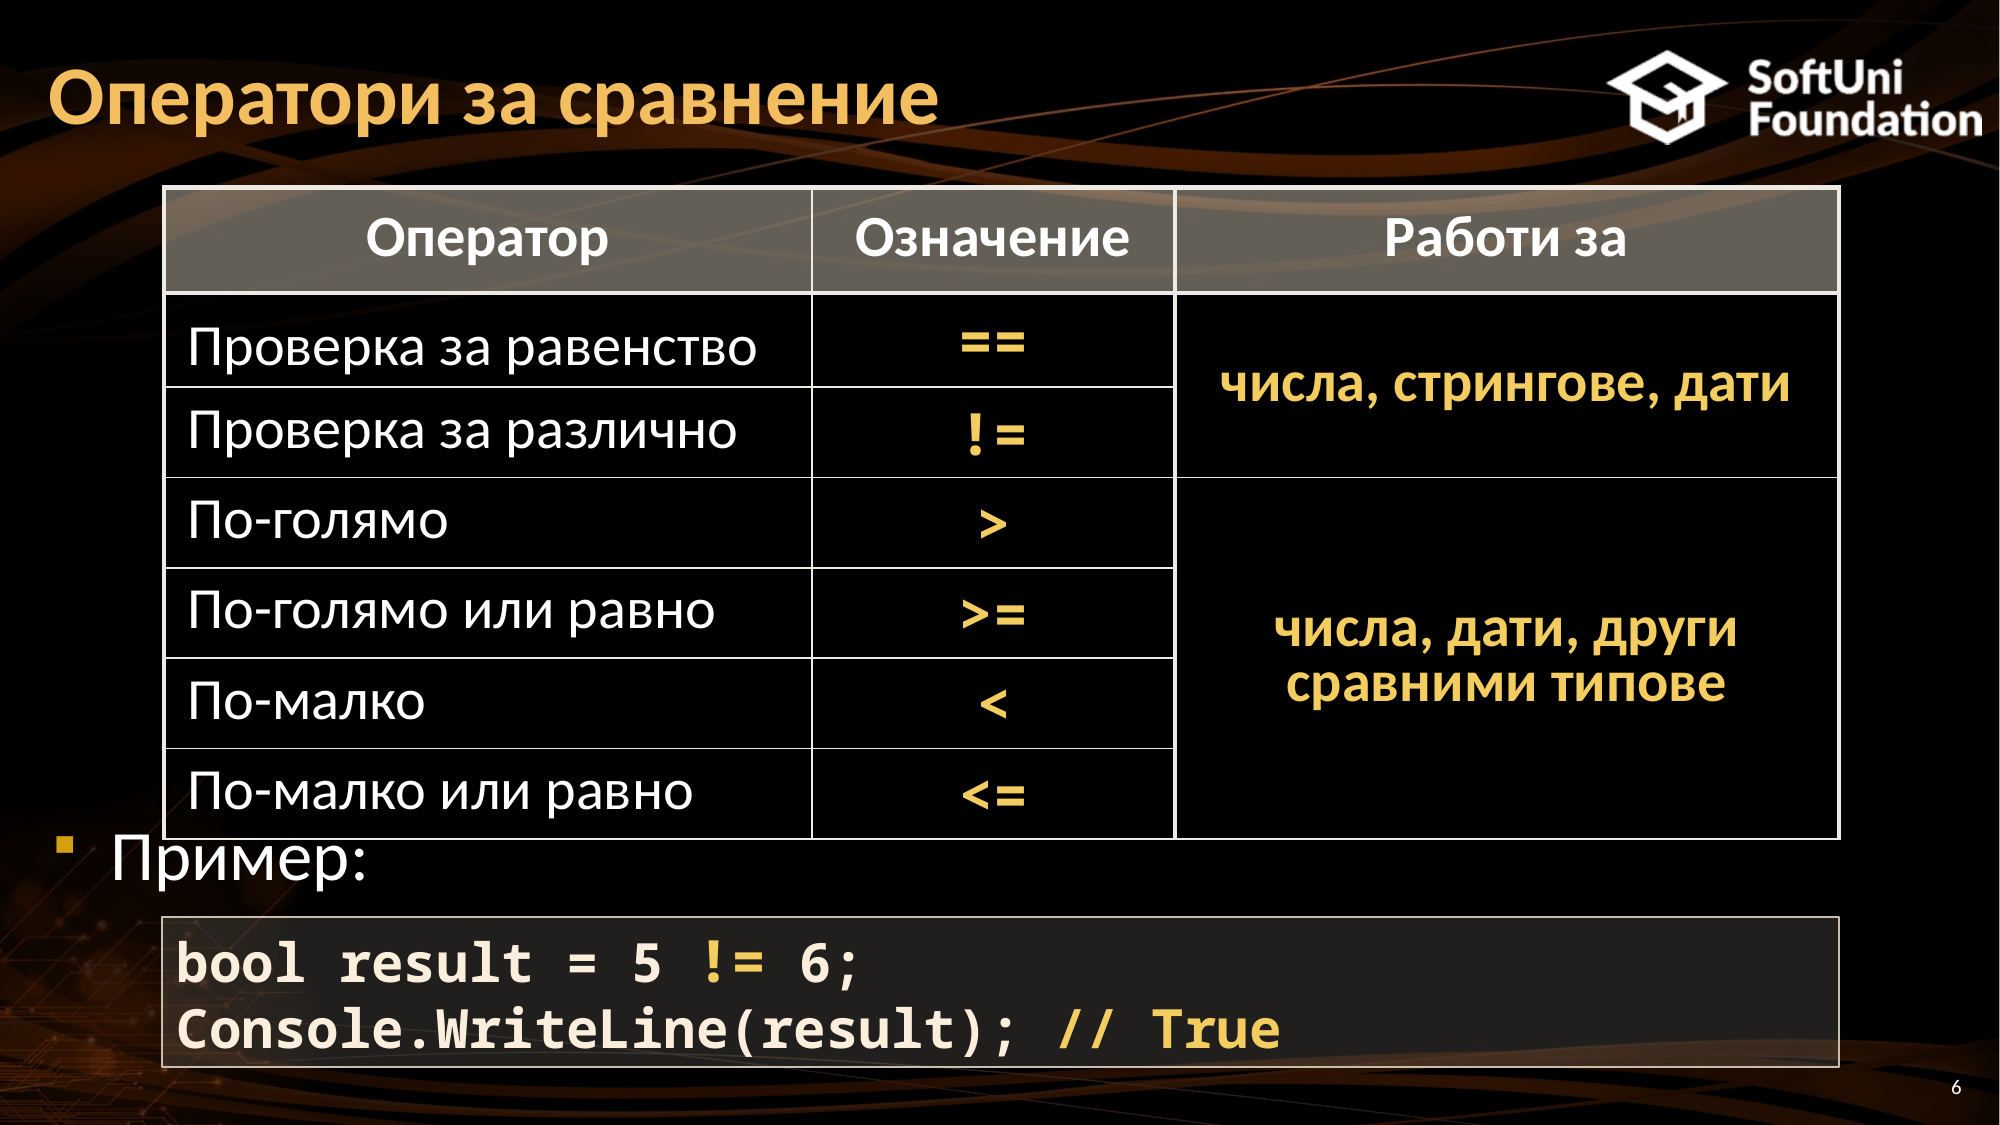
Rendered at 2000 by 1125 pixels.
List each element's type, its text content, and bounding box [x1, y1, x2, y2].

title Оператори за сравнение [30, 6, 1602, 189]
table_cell >= [813, 569, 1173, 657]
picture [0, 0, 2000, 1125]
table_cell Проверка за различно [166, 388, 811, 477]
table_cell <= [813, 749, 1173, 808]
table_header Работи за [1177, 190, 1837, 291]
table_cell По-малко [166, 659, 811, 748]
table_cell По-голямо или равно [166, 569, 811, 657]
table_cell == [813, 295, 1173, 386]
table_cell числа, дати, други сравними типове [1177, 478, 1837, 838]
table_cell По-голямо [166, 478, 811, 567]
slide_number 6 [1897, 1070, 1968, 1103]
table_header Оператор [166, 190, 811, 291]
table_cell != [813, 388, 1173, 477]
text_box bool result = 5 != 6; Console.WriteLine(result); // True [162, 916, 1839, 1067]
table_cell Проверка за равенство [166, 295, 811, 386]
table_cell < [813, 659, 1173, 748]
table_cell По-малко или равно [166, 749, 811, 808]
table_cell > [813, 478, 1173, 567]
table_cell числа, стрингове, дати [1177, 295, 1837, 477]
table_header Означение [813, 190, 1173, 291]
text_box Пример: [37, 808, 1463, 917]
